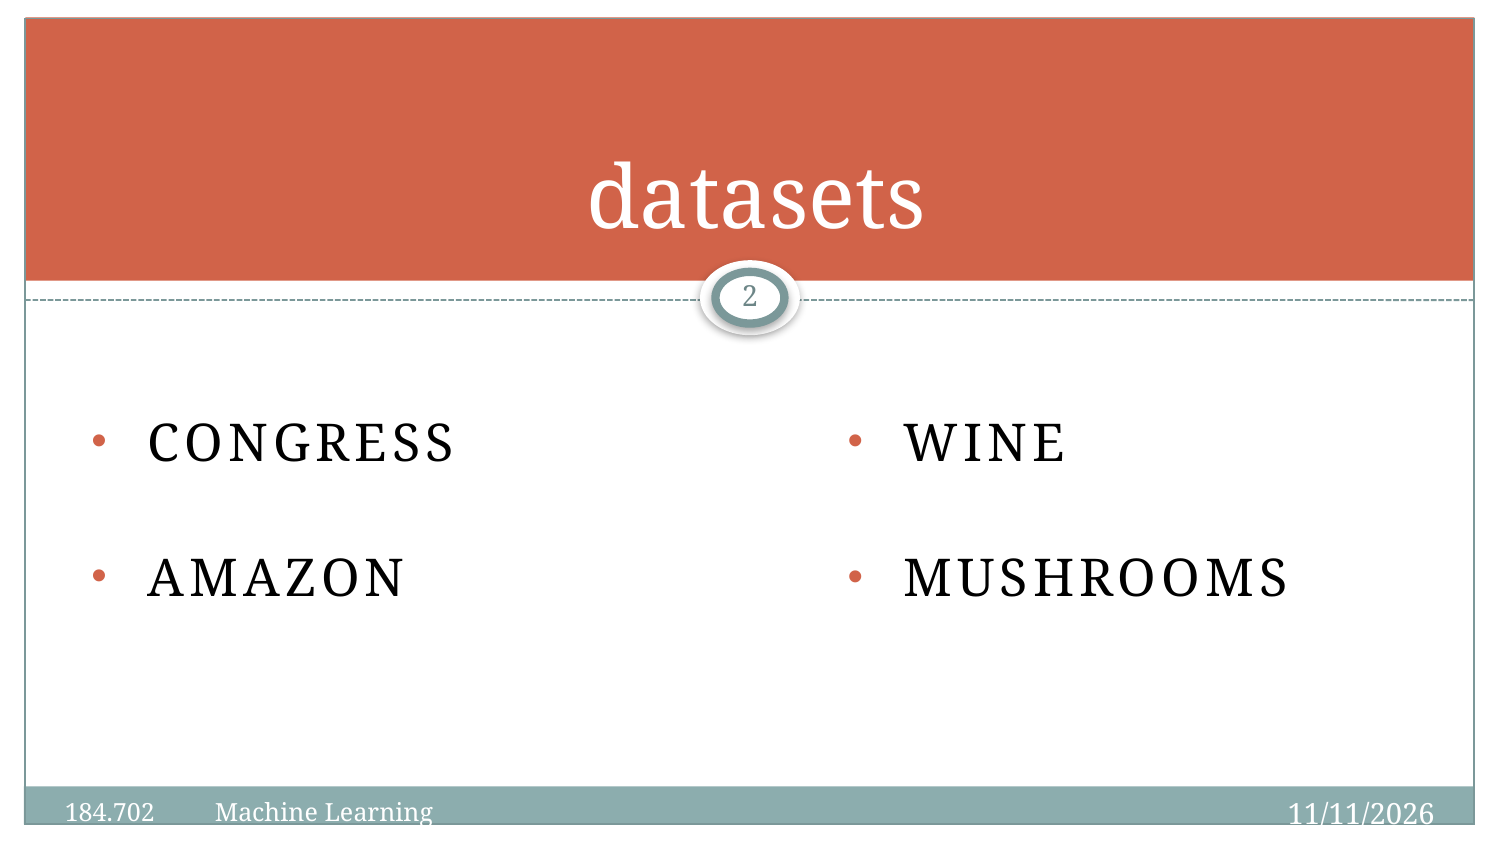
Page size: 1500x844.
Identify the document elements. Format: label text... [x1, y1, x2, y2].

list Wine Mushrooms [832, 339, 1471, 764]
title datasets [118, 65, 1394, 254]
text_box ConGress Amazon [76, 339, 597, 764]
footer 184.702 Machine Learning [50, 788, 680, 834]
slide_number 2 [712, 270, 788, 325]
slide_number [950, 788, 1450, 833]
